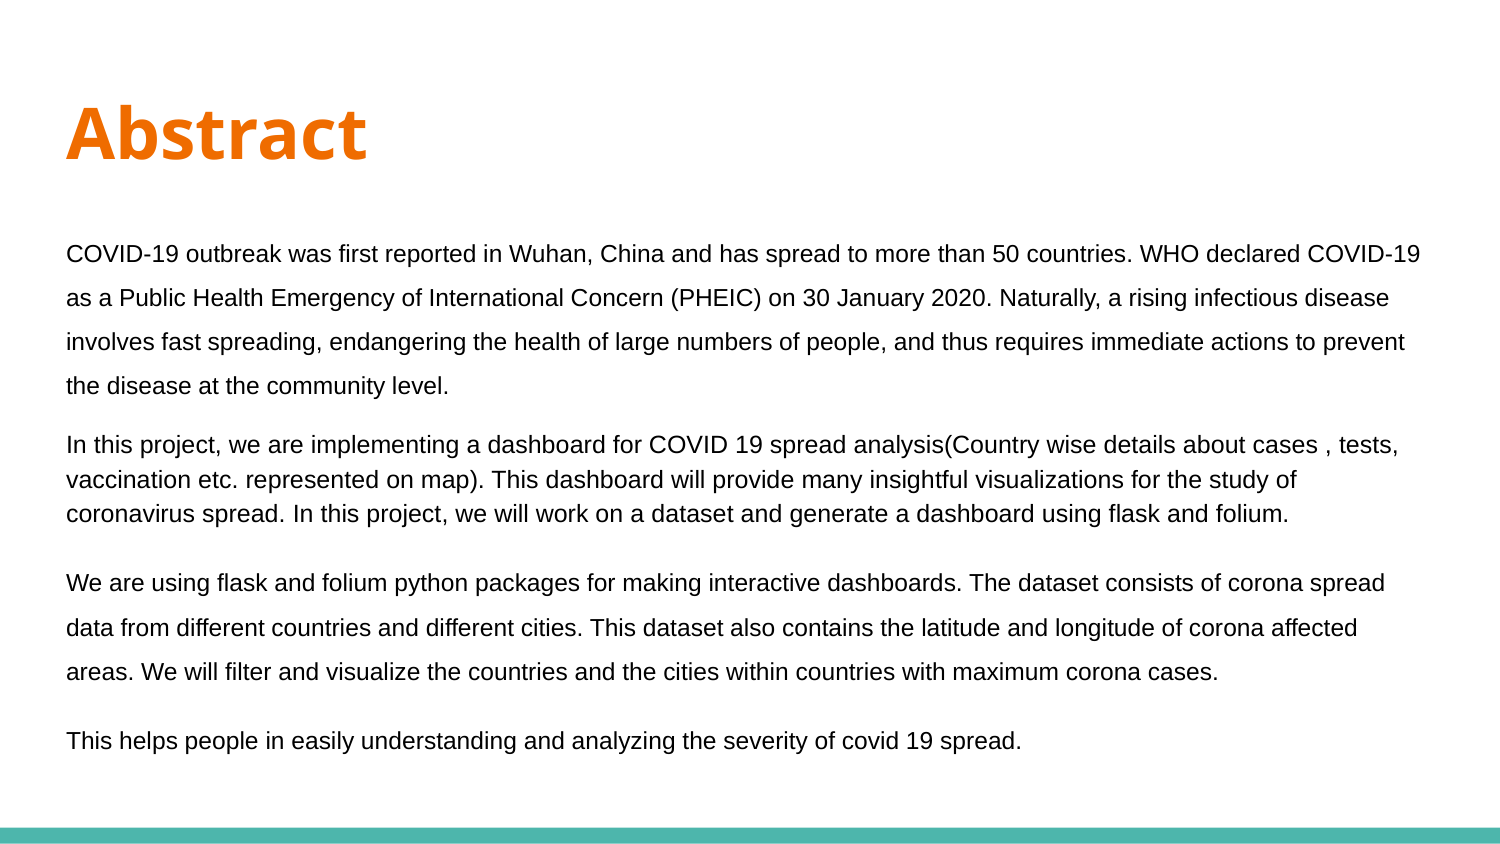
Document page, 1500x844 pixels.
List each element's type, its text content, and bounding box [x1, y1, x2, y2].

list COVID-19 outbreak was first reported in Wuhan, China and has spread to more than 50 countries. WHO declared COVID-19 as a Public Health Emergency of International Concern (PHEIC) on 30 January 2020. Naturally, a rising infectious disease involves fast spreading, endangering the health of large numbers of people, and thus requires immediate actions to prevent the disease at the community level. In this project, we are implementing a dashboard for COVID 19 spread analysis(Country wise details about cases , tests, vaccination etc. represented on map). This dashboard will provide many insightful visualizations for the study of coronavirus spread. In this project, we will work on a dataset and generate a dashboard using flask and folium. We are using flask and folium python packages for making interactive dashboards. The dataset consists of corona spread data from different countries and different cities. This dataset also contains the latitude and longitude of corona affected areas. We will filter and visualize the countries and the cities within countries with maximum corona cases. This helps people in easily understanding and analyzing the severity of covid 19 spread. [51, 207, 1449, 750]
title Abstract [51, 72, 1449, 189]
